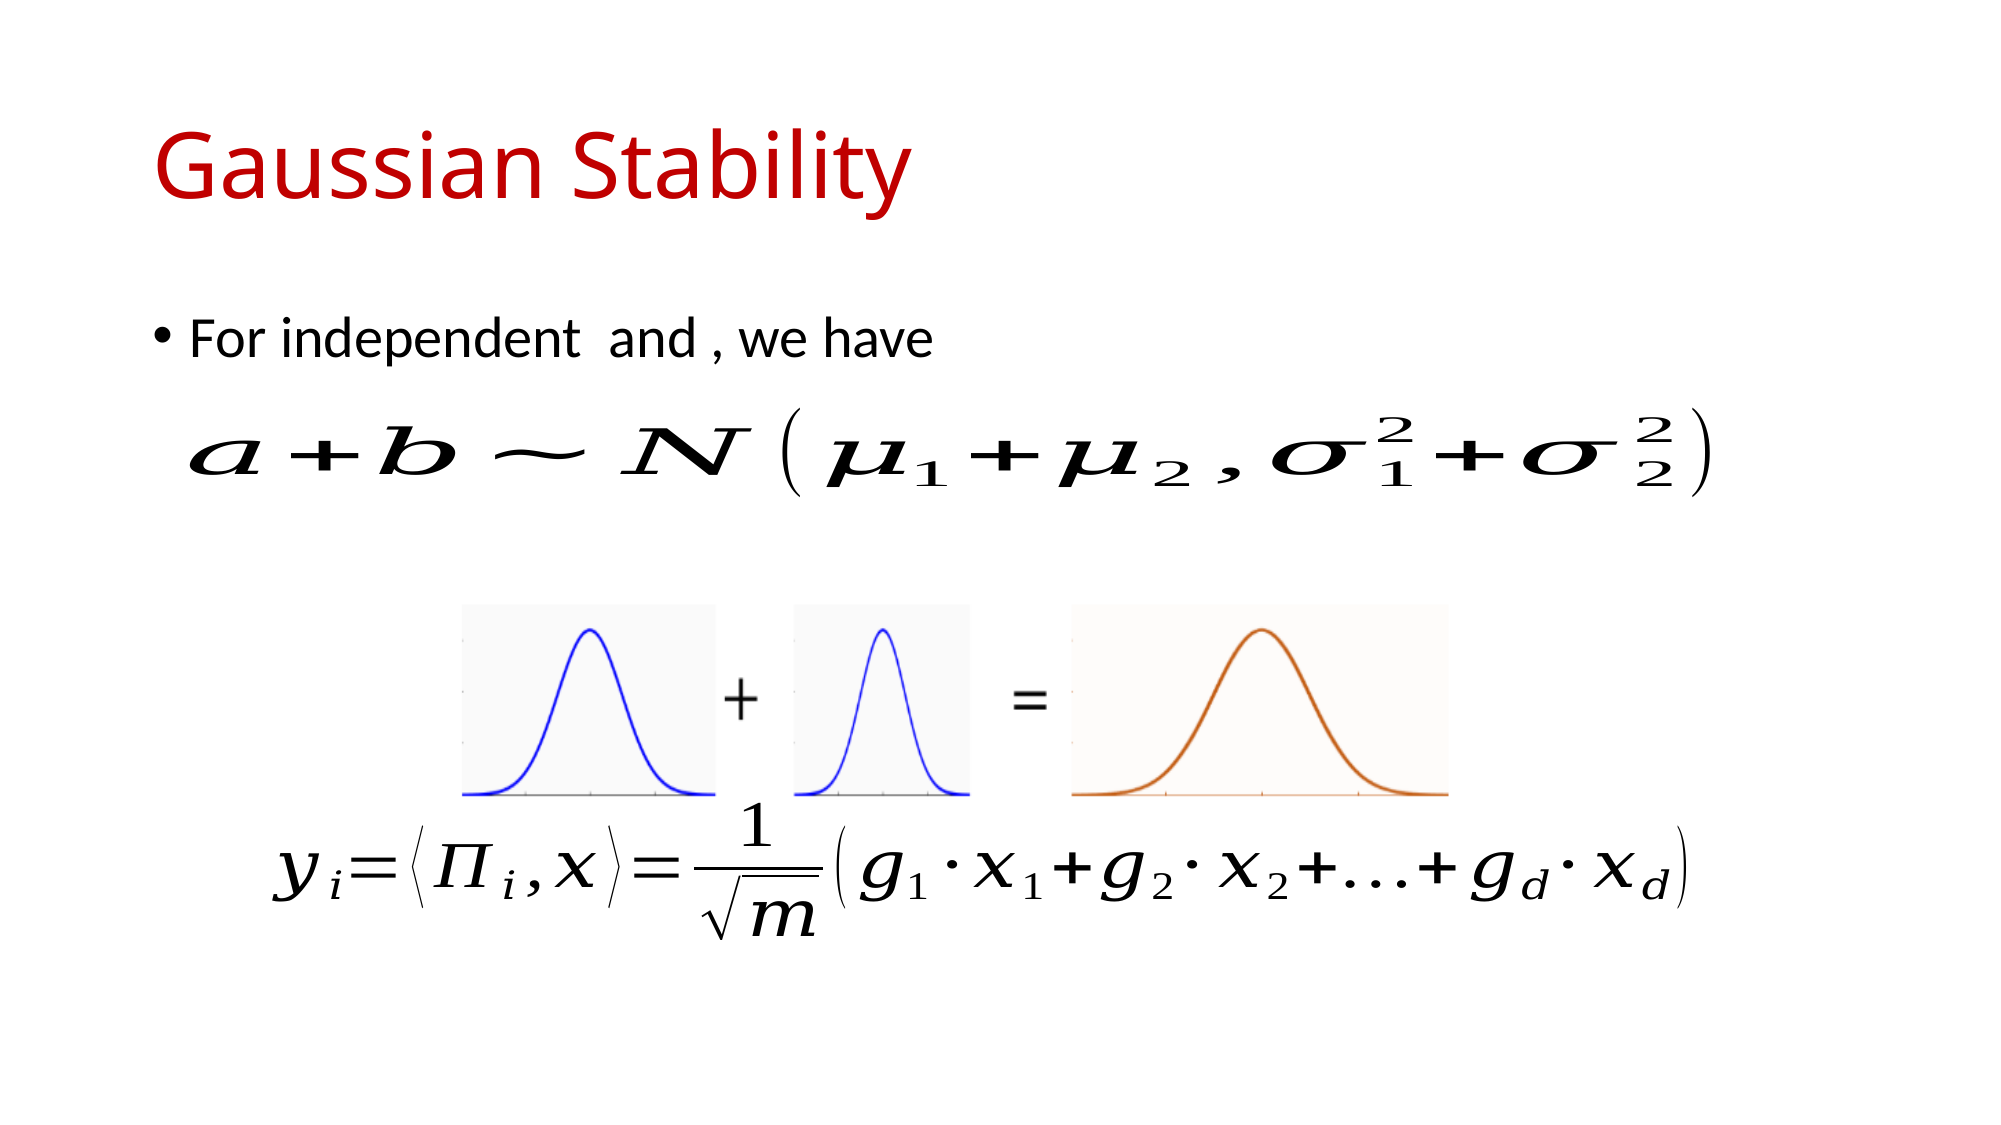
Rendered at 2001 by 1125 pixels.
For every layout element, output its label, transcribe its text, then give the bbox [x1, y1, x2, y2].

picture [454, 588, 1468, 837]
title Gaussian Stability [137, 59, 1906, 278]
